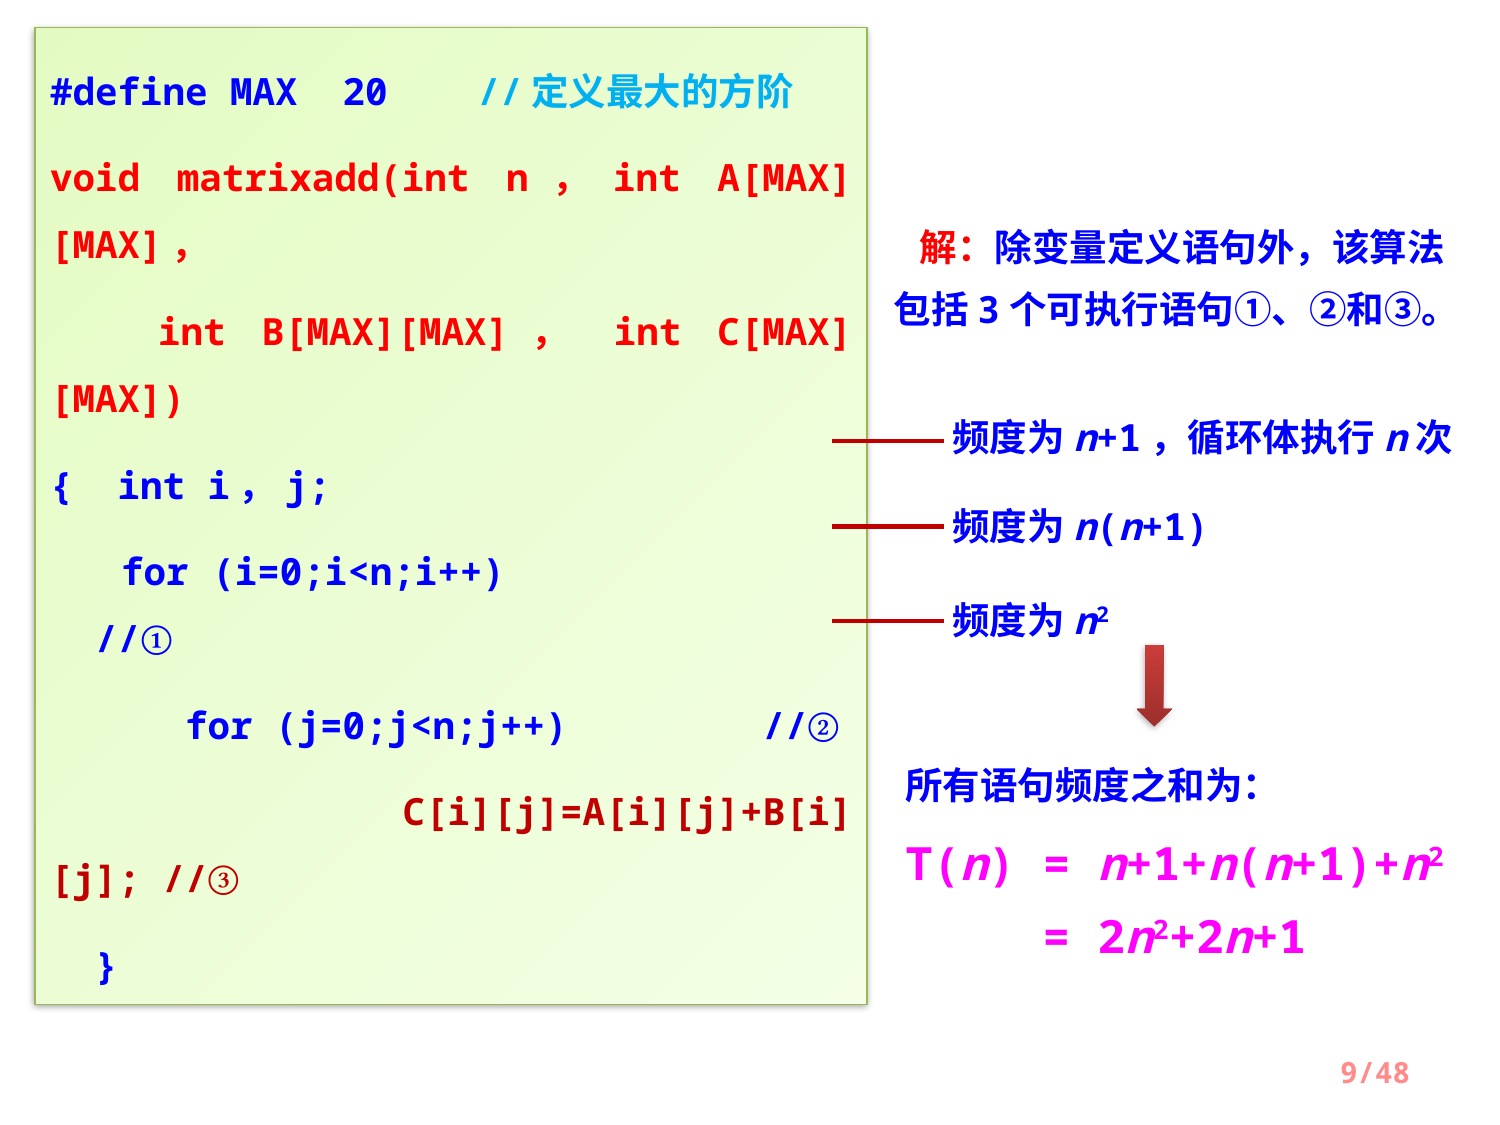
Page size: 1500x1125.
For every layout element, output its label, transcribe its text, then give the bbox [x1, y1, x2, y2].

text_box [890, 644, 1477, 977]
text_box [831, 584, 1208, 651]
slide_number 9/48 [1074, 1042, 1425, 1103]
text_box 解：除变量定义语句外，该算法包括3个可执行语句①、②和③。 [878, 199, 1477, 339]
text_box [831, 402, 1500, 468]
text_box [831, 490, 1278, 557]
text_box #define MAX 20 //定义最大的方阶 void matrixadd(int n，int A[MAX][MAX]， int B[MAX][MAX]， int C[MAX][MAX]) { int i，j; for (i=0;i<n;i++) //① for (j=0;j<n;j++) //② C[i][j]=A[i][j]+B[i][j]; //③ } [34, 27, 868, 1005]
